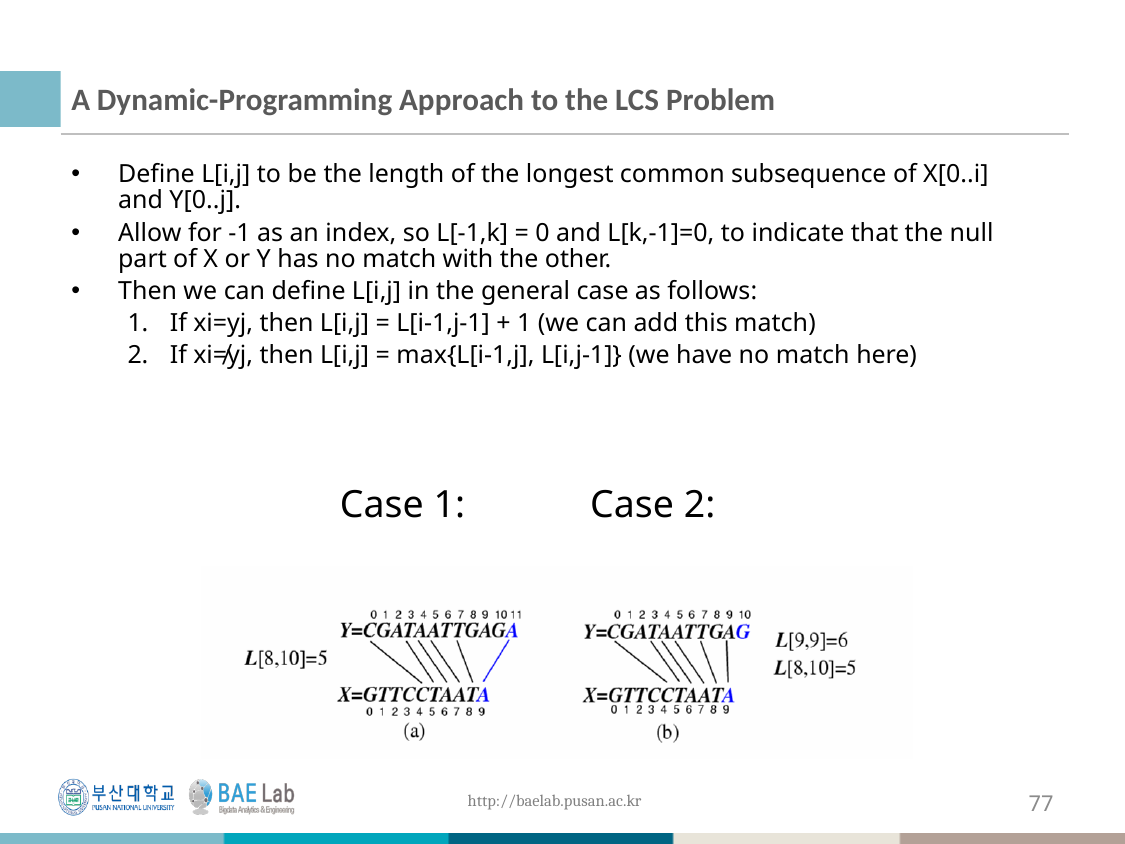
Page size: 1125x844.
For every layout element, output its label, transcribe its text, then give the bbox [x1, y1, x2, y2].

picture [673, 833, 1125, 844]
picture [55, 775, 175, 819]
picture [186, 776, 300, 816]
list Define L[i,j] to be the length of the longest common subsequence of X[0..i] and Y[0..j]. Allow for -1 as an index, so L[-1,k] = 0 and L[k,-1]=0, to indicate that the null part of X or Y has no match with the other. Then we can define L[i,j] in the general case as follows: If xi=yj, then L[i,j] = L[i-1,j-1] + 1 (we can add this match) If xi≠yj, then L[i,j] = max{L[i-1,j], L[i,j-1]} (we have no match here) [56, 153, 1013, 510]
slide_number 77 [806, 782, 1069, 827]
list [199, 566, 913, 759]
text_box Case 1: [325, 472, 481, 533]
picture [0, 833, 448, 844]
text_box Case 2: [575, 472, 731, 533]
title A Dynamic-Programming Approach to the LCS Problem [56, 71, 1069, 125]
